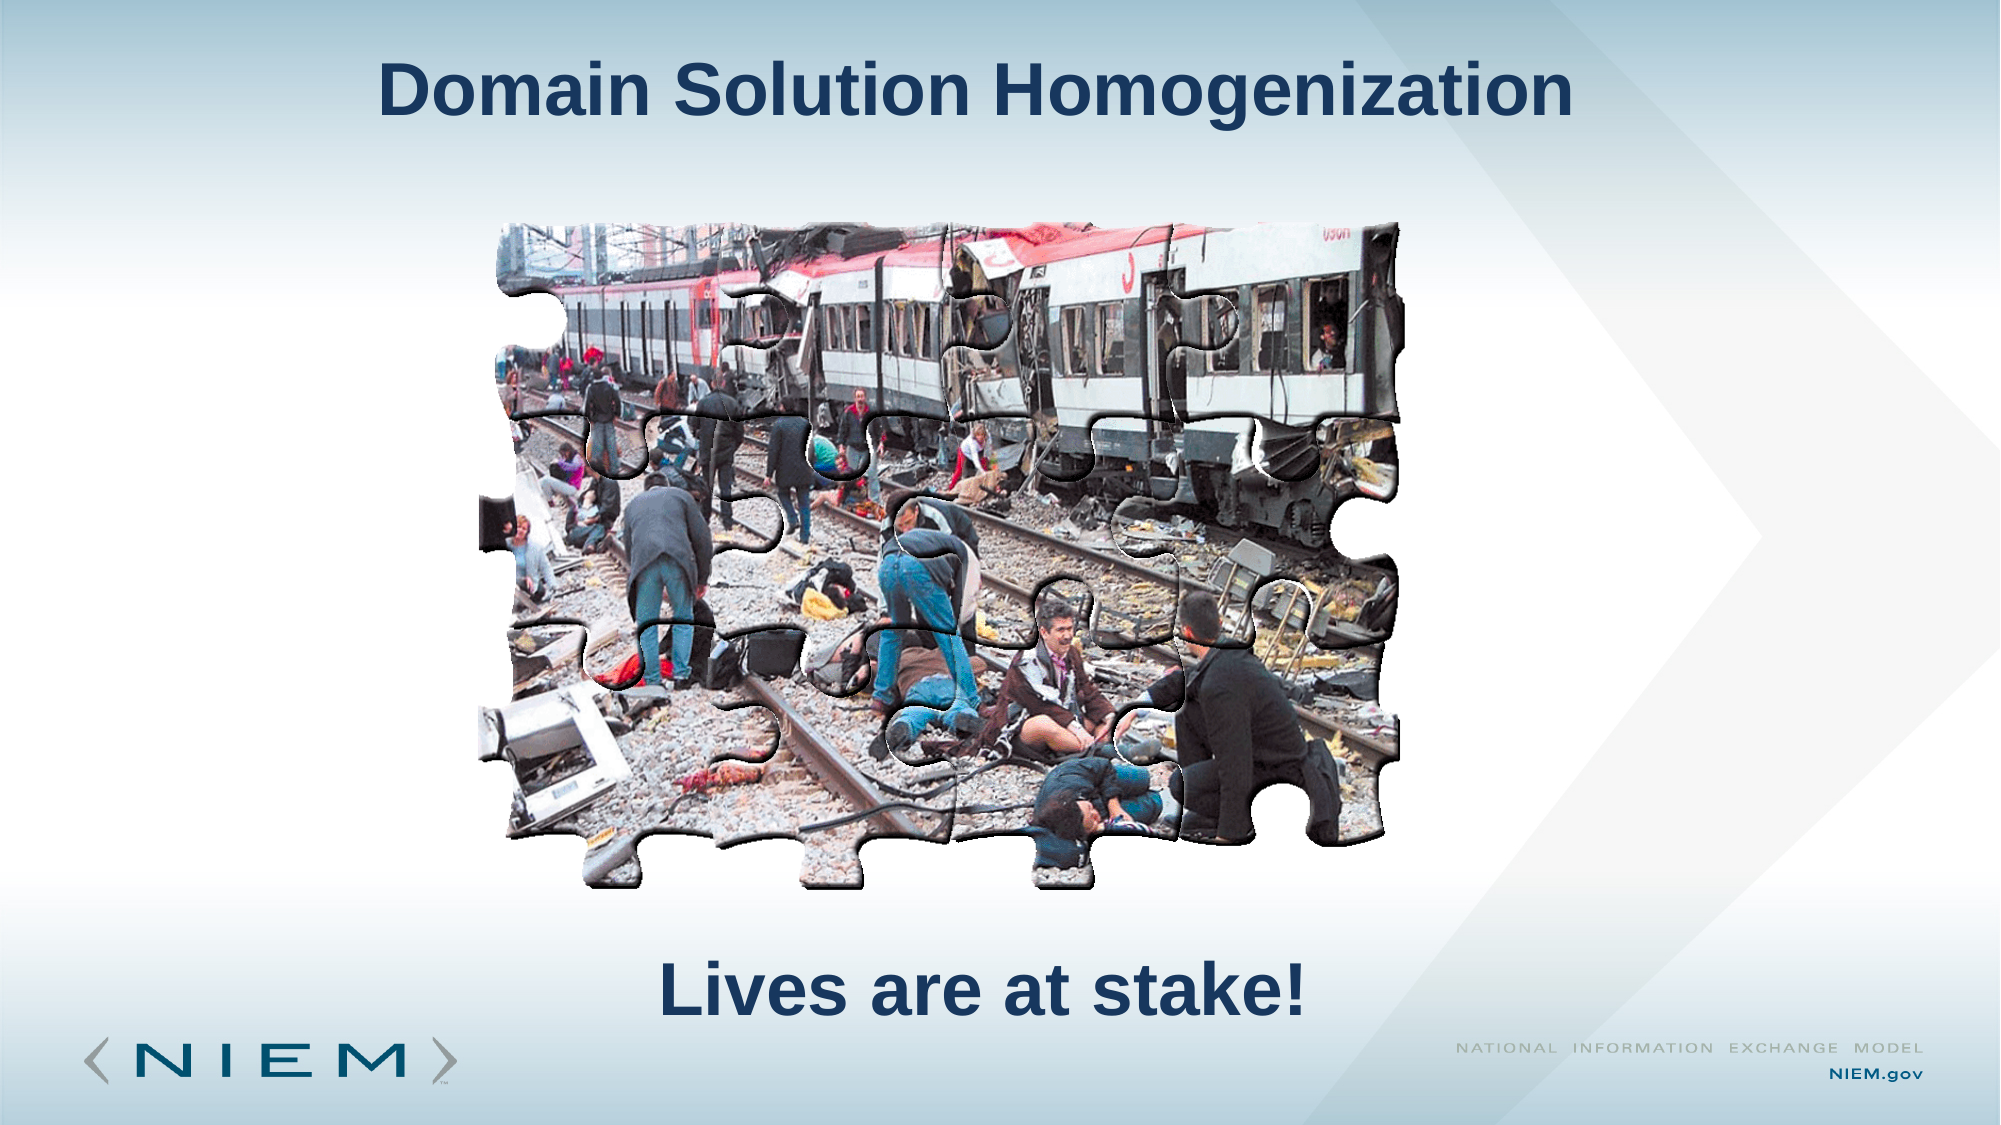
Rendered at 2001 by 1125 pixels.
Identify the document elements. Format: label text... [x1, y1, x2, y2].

picture [0, 0, 2000, 1125]
text_box Lives are at stake! [308, 932, 1659, 1108]
text_box Domain Solution Homogenization [362, 33, 1775, 139]
